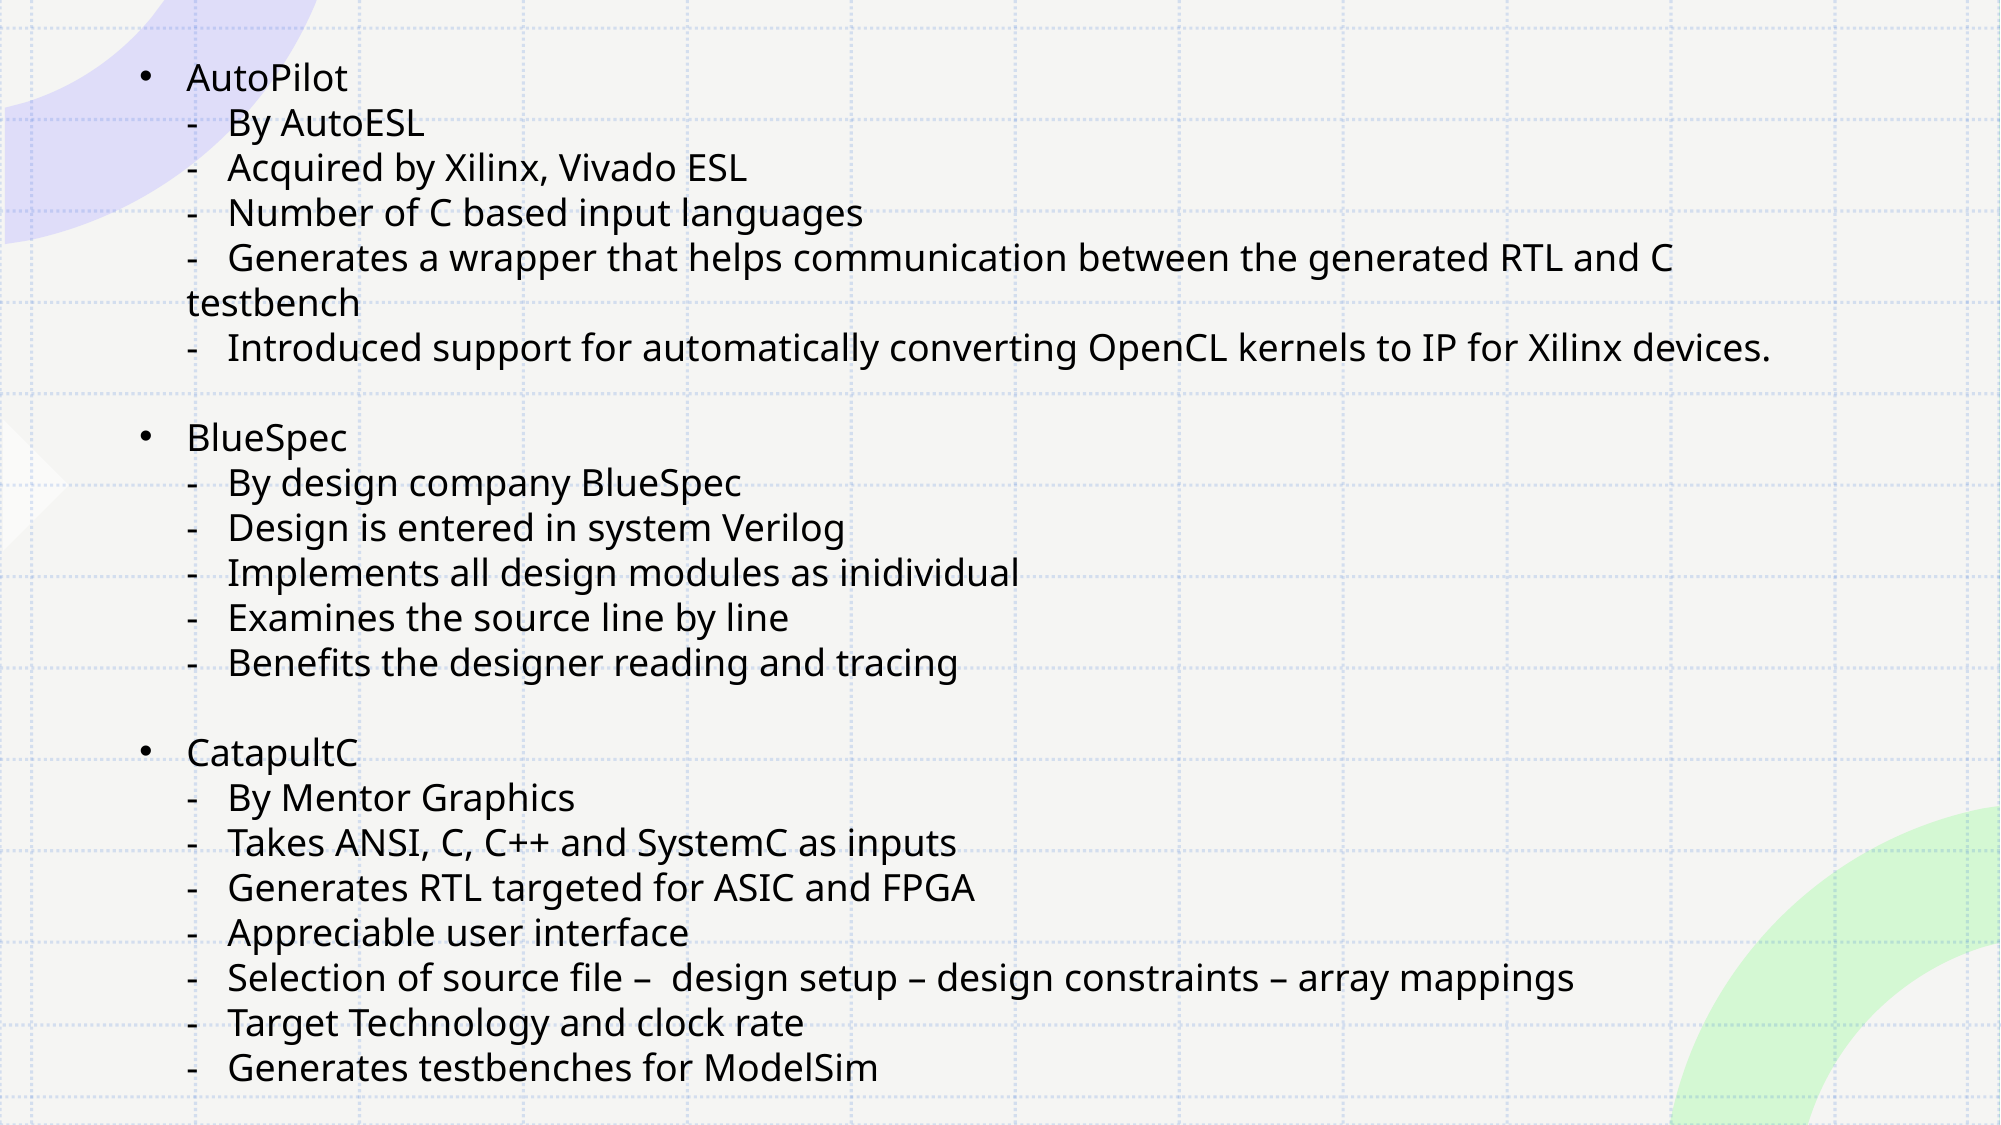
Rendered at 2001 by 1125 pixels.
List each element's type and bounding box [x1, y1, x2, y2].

text_box [0, 0, 2000, 1125]
